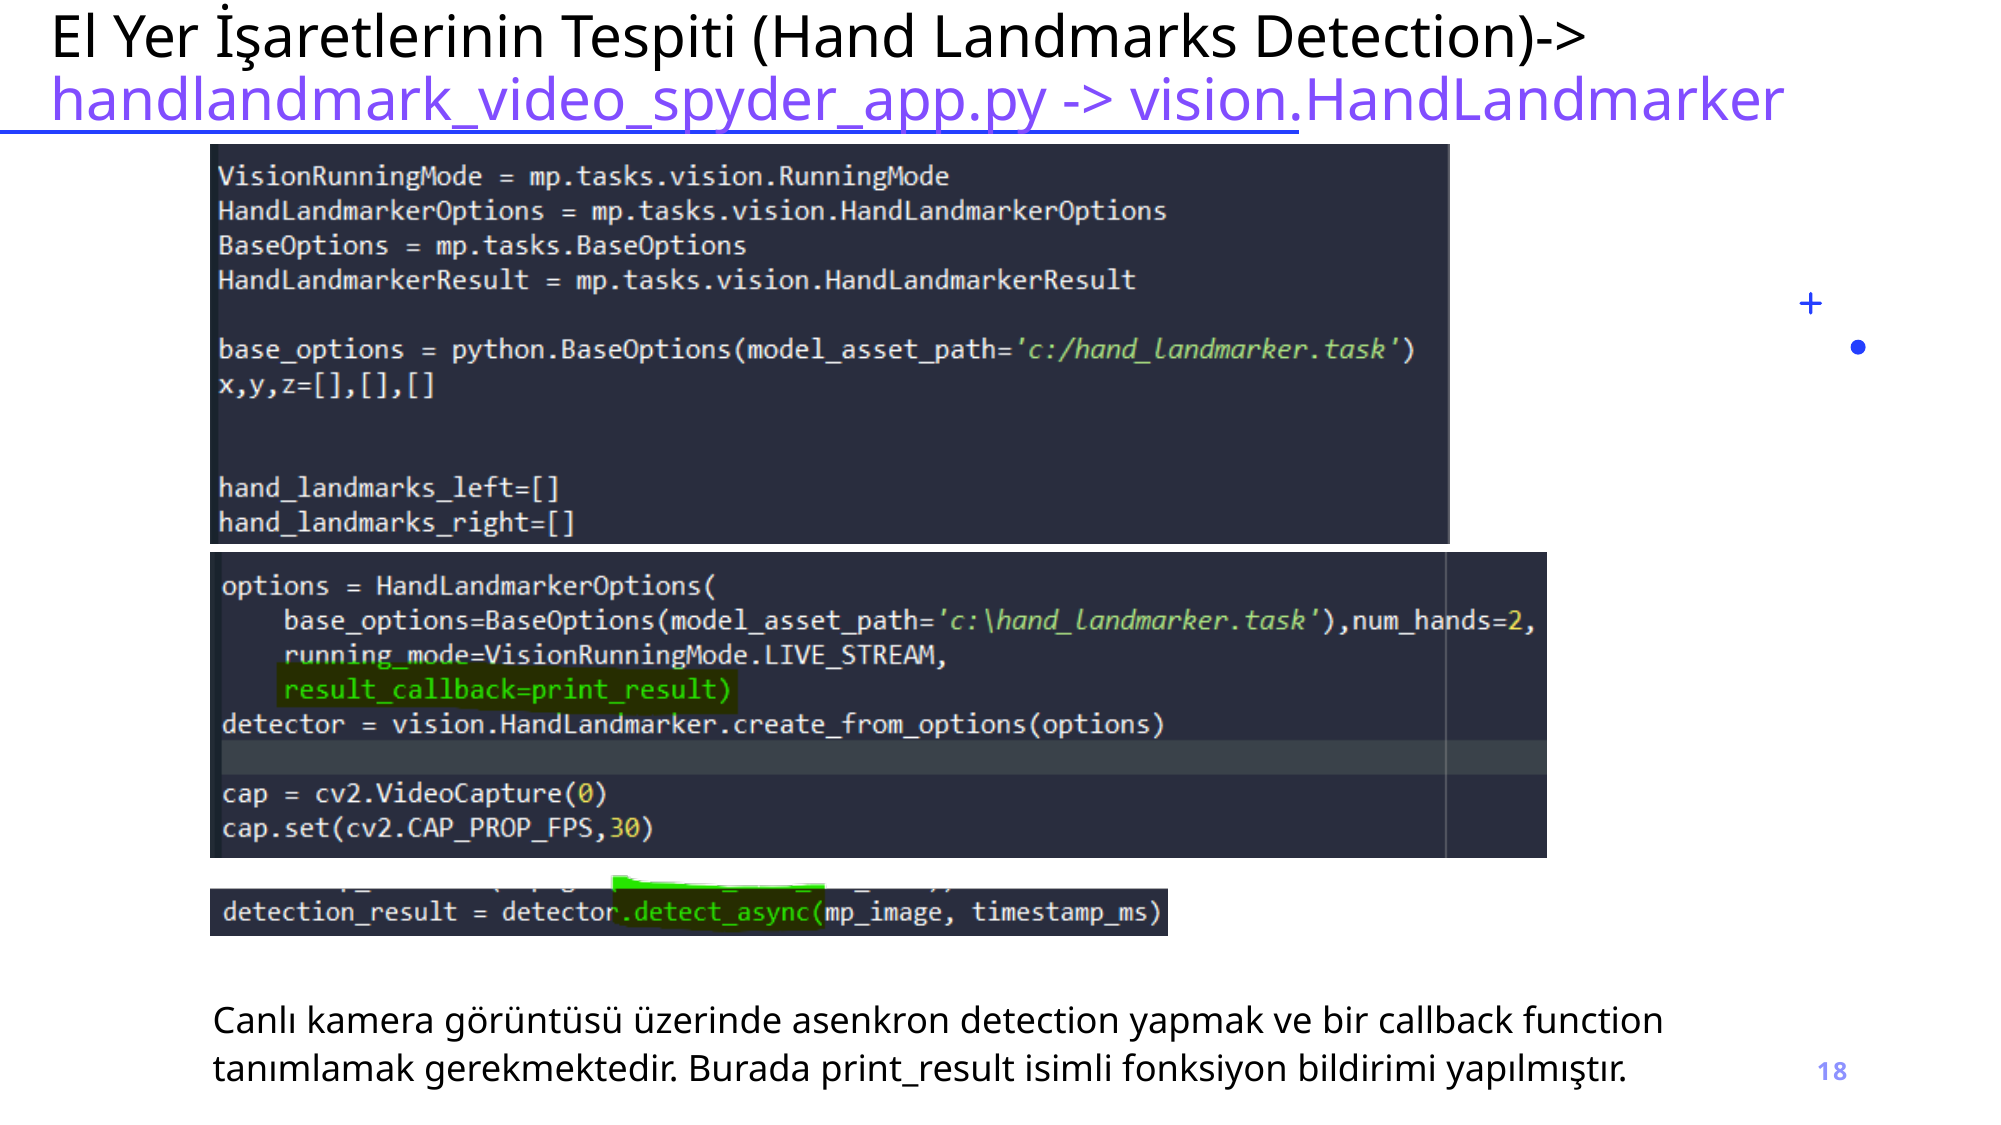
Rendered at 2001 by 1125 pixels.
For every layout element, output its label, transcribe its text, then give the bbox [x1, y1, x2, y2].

slide_number 18 [1725, 1042, 1863, 1103]
list Canlı kamera görüntüsü üzerinde asenkron detection yapmak ve bir callback function tanımlamak gerekmektedir. Burada print_result isimli fonksiyon bildirimi yapılmıştır. [197, 984, 1725, 1125]
picture [210, 874, 1168, 936]
picture [210, 552, 1547, 858]
picture [210, 144, 1450, 544]
title El Yer İşaretlerinin Tespiti (Hand Landmarks Detection)-> handlandmark_video_spyder_app.py -> vision.HandLandmarker [35, 46, 1912, 141]
